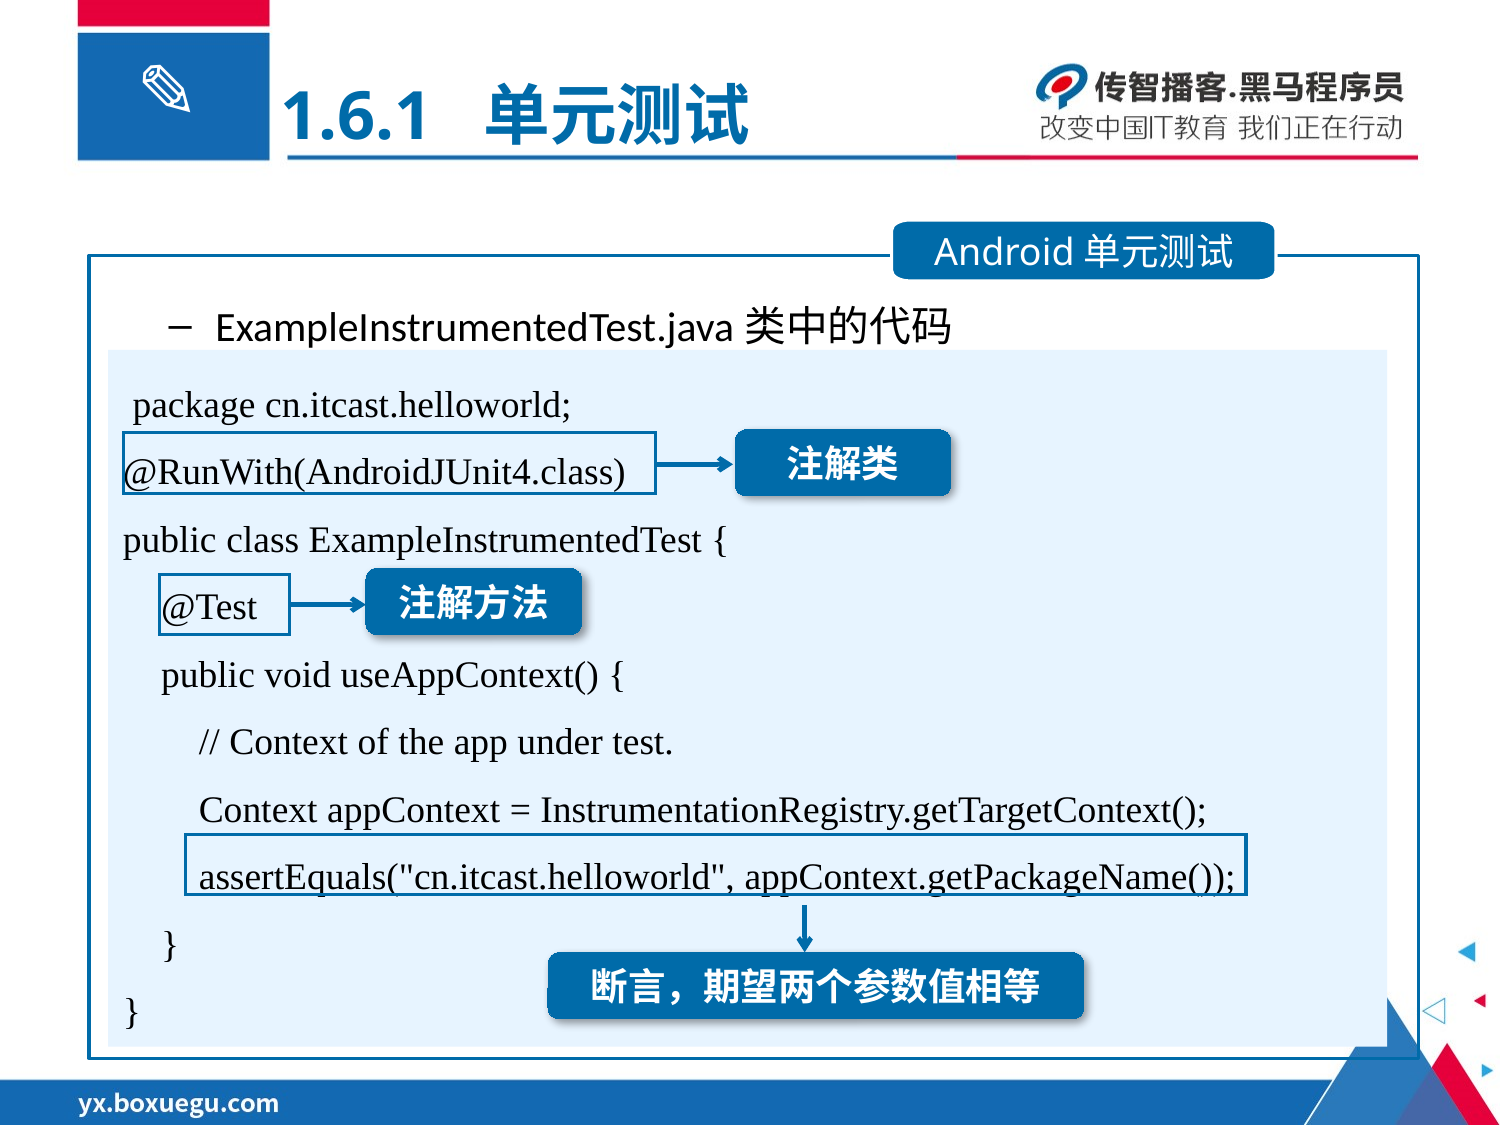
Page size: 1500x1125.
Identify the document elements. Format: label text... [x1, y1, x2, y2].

text_box 注解方法 [365, 568, 582, 635]
text_box package cn.itcast.helloworld; @RunWith(AndroidJUnit4.class) public class ExampleInstrumentedTest { @Test public void useAppContext() { // Context of the app under test. Context appContext = InstrumentationRegistry.getTargetContext(); assertEquals("cn.itcast.helloworld", appContext.getPackageName()); } } [108, 349, 1388, 1047]
text_box ExampleInstrumentedTest.java类中的代码 [78, 267, 1388, 371]
picture [0, 0, 1500, 1125]
text_box [123, 432, 656, 494]
text_box [185, 834, 1247, 895]
text_box 注解类 [735, 429, 951, 496]
text_box [41, 151, 853, 244]
text_box Android单元测试 [890, 218, 1278, 267]
text_box 1.6.1 单元测试 [265, 66, 1424, 159]
text_box [89, 255, 1419, 1059]
text_box 断言，期望两个参数值相等 [547, 952, 1084, 1019]
text_box [159, 574, 290, 635]
